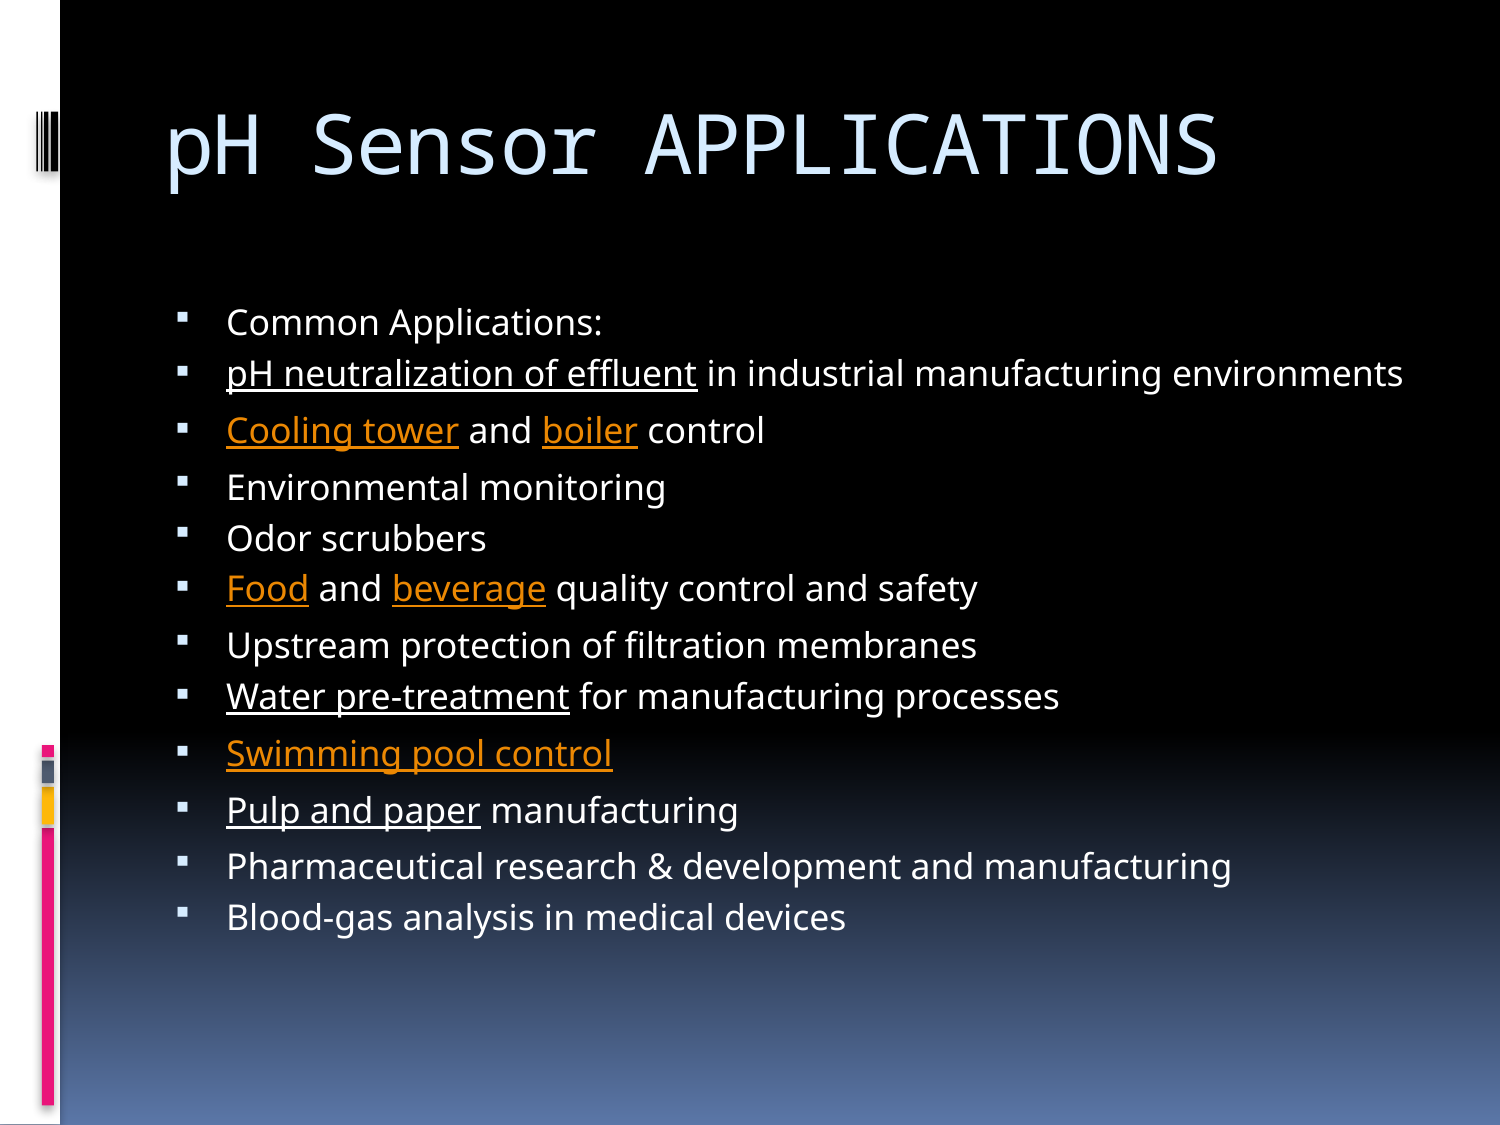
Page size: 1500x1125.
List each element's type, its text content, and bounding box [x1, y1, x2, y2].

title pH Sensor APPLICATIONS [150, 83, 1425, 234]
list Common Applications: pH neutralization of effluent in industrial manufacturing environments Cooling tower and boiler control Environmental monitoring Odor scrubbers Food and beverage quality control and safety Upstream protection of filtration membranes Water pre-treatment for manufacturing processes Swimming pool control Pulp and paper manufacturing Pharmaceutical research & development and manufacturing Blood-gas analysis in medical devices [150, 292, 1425, 1043]
